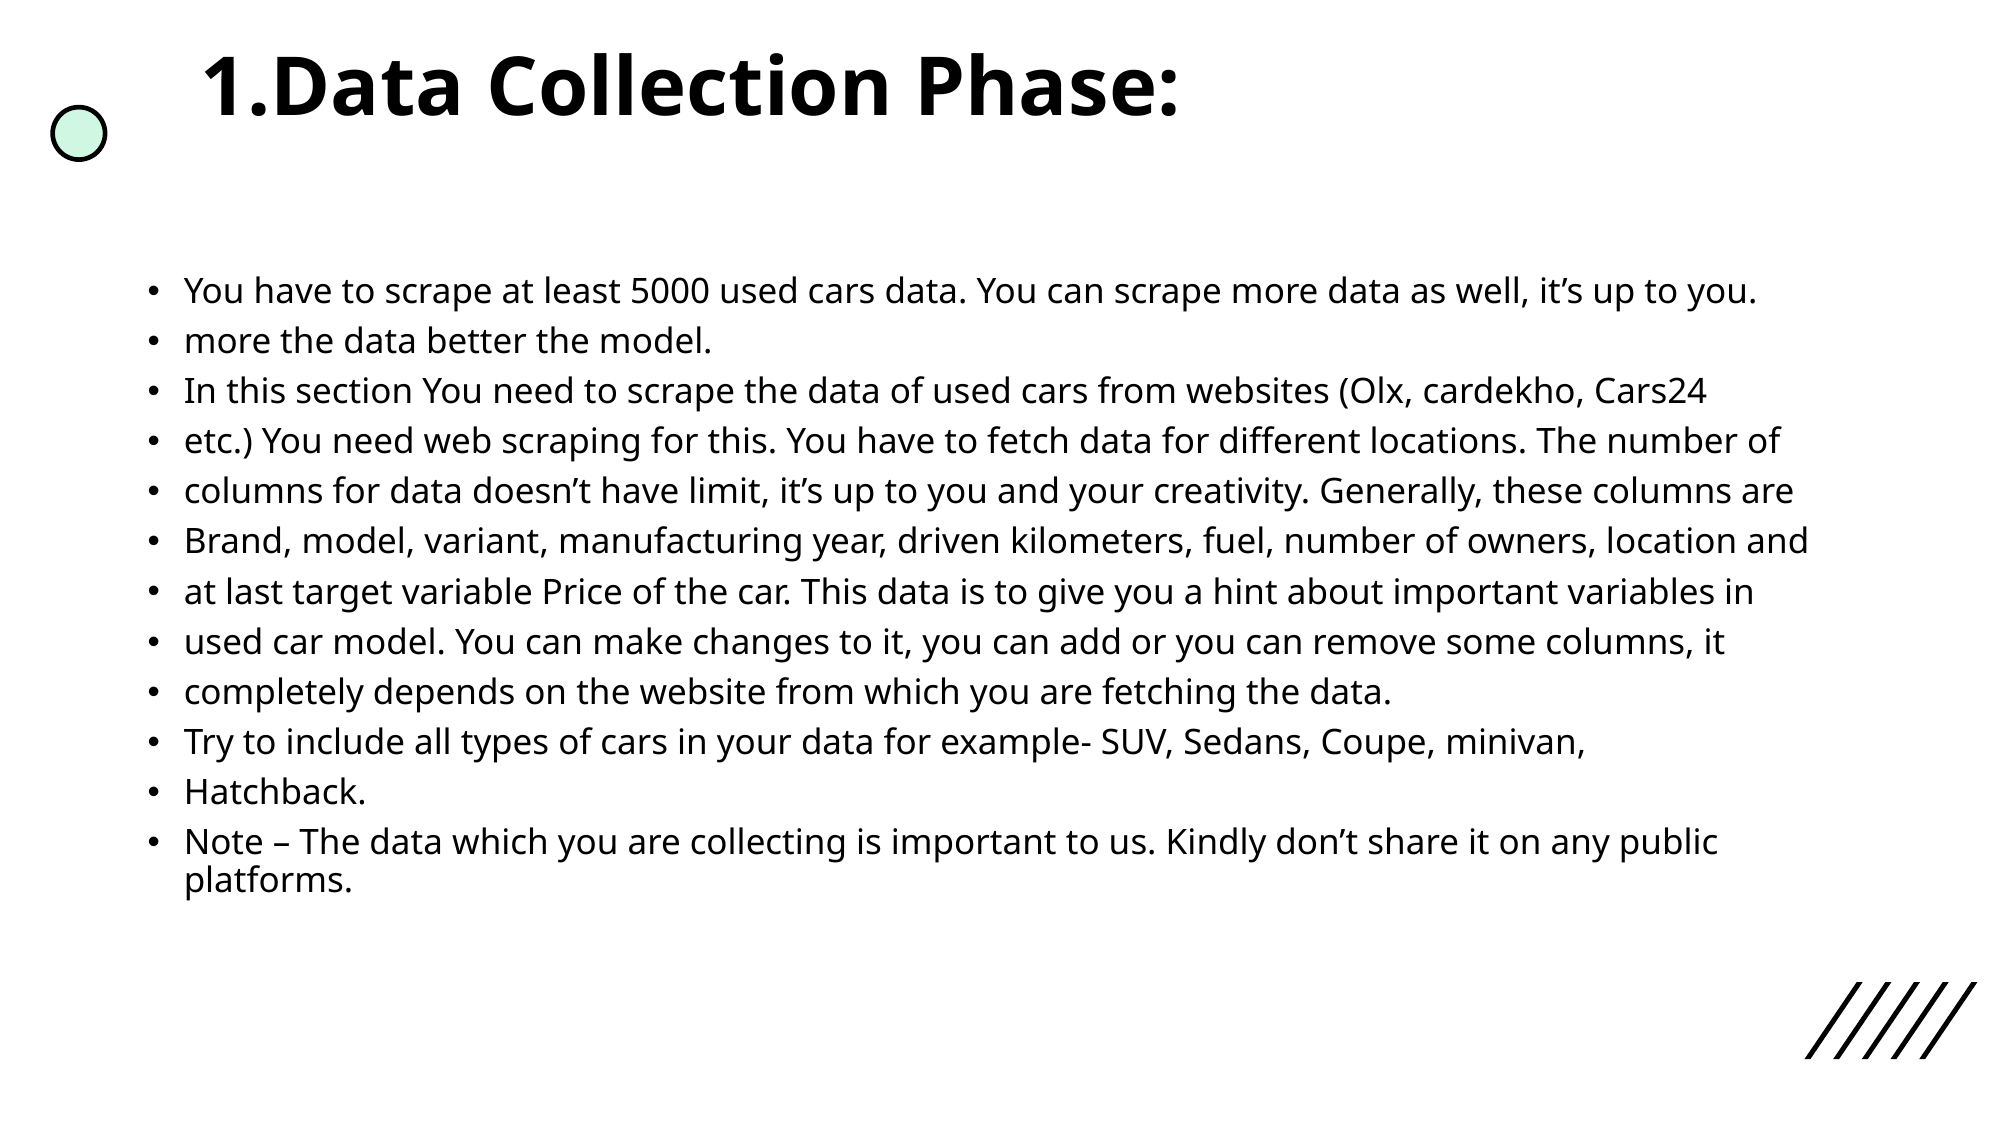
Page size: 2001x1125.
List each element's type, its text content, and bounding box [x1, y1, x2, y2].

title 1.Data Collection Phase: [185, 37, 1911, 142]
list You have to scrape at least 5000 used cars data. You can scrape more data as well, it’s up to you. more the data better the model. In this section You need to scrape the data of used cars from websites (Olx, cardekho, Cars24 etc.) You need web scraping for this. You have to fetch data for different locations. The number of columns for data doesn’t have limit, it’s up to you and your creativity. Generally, these columns are Brand, model, variant, manufacturing year, driven kilometers, fuel, number of owners, location and at last target variable Price of the car. This data is to give you a hint about important variables in used car model. You can make changes to it, you can add or you can remove some columns, it completely depends on the website from which you are fetching the data. Try to include all types of cars in your data for example- SUV, Sedans, Coupe, minivan, Hatchback. Note – The data which you are collecting is important to us. Kindly don’t share it on any public platforms. [132, 211, 1858, 926]
